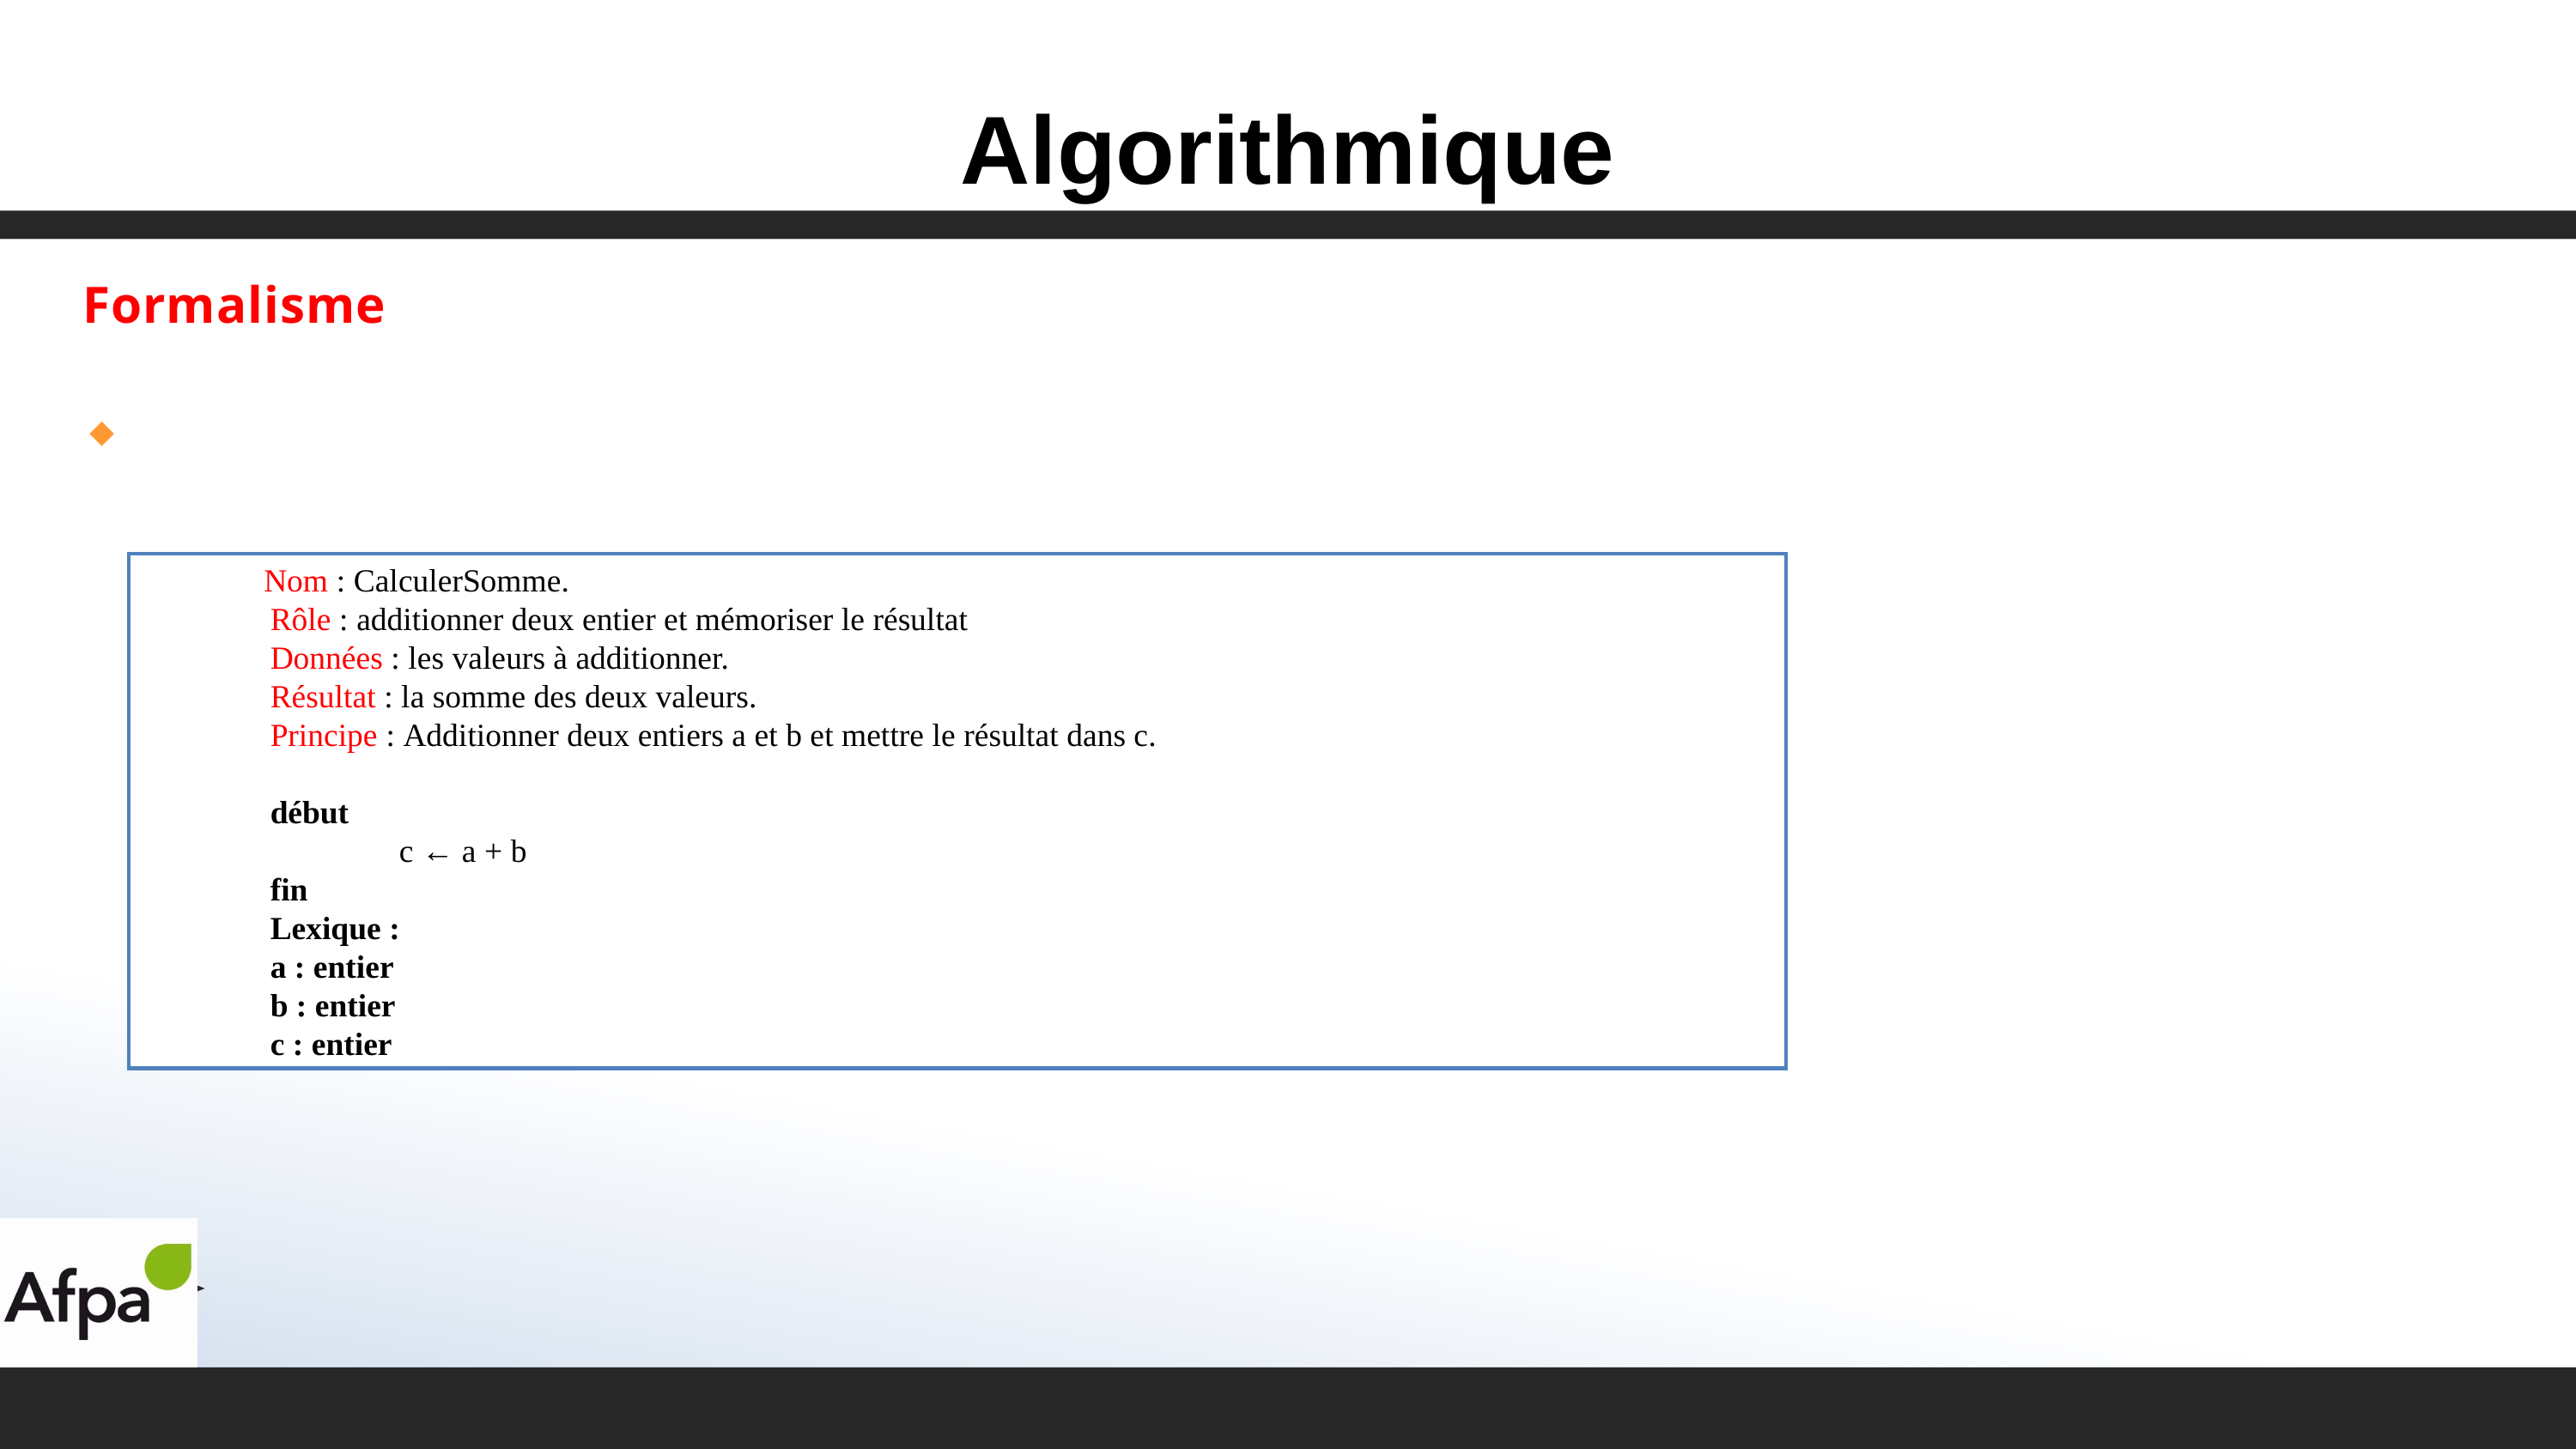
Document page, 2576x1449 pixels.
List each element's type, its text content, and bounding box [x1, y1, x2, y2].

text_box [202, 1282, 205, 1295]
text_box [0, 210, 2576, 239]
text_box Nom : CalculerSomme. Rôle : additionner deux entier et mémoriser le résultat Données : les valeurs à additionner. Résultat : la somme des deux valeurs. Principe : Additionner deux entiers a et b et mettre le résultat dans c. début c ← a + b fin Lexique : a : entier b : entier c : entier [127, 552, 1788, 1070]
text_box Exemple d'algorithme : [74, 405, 2500, 522]
text_box Formalisme [82, 258, 1075, 333]
picture [0, 1218, 197, 1368]
title Algorithmique [129, 100, 2447, 206]
text_box [0, 1367, 2576, 1449]
